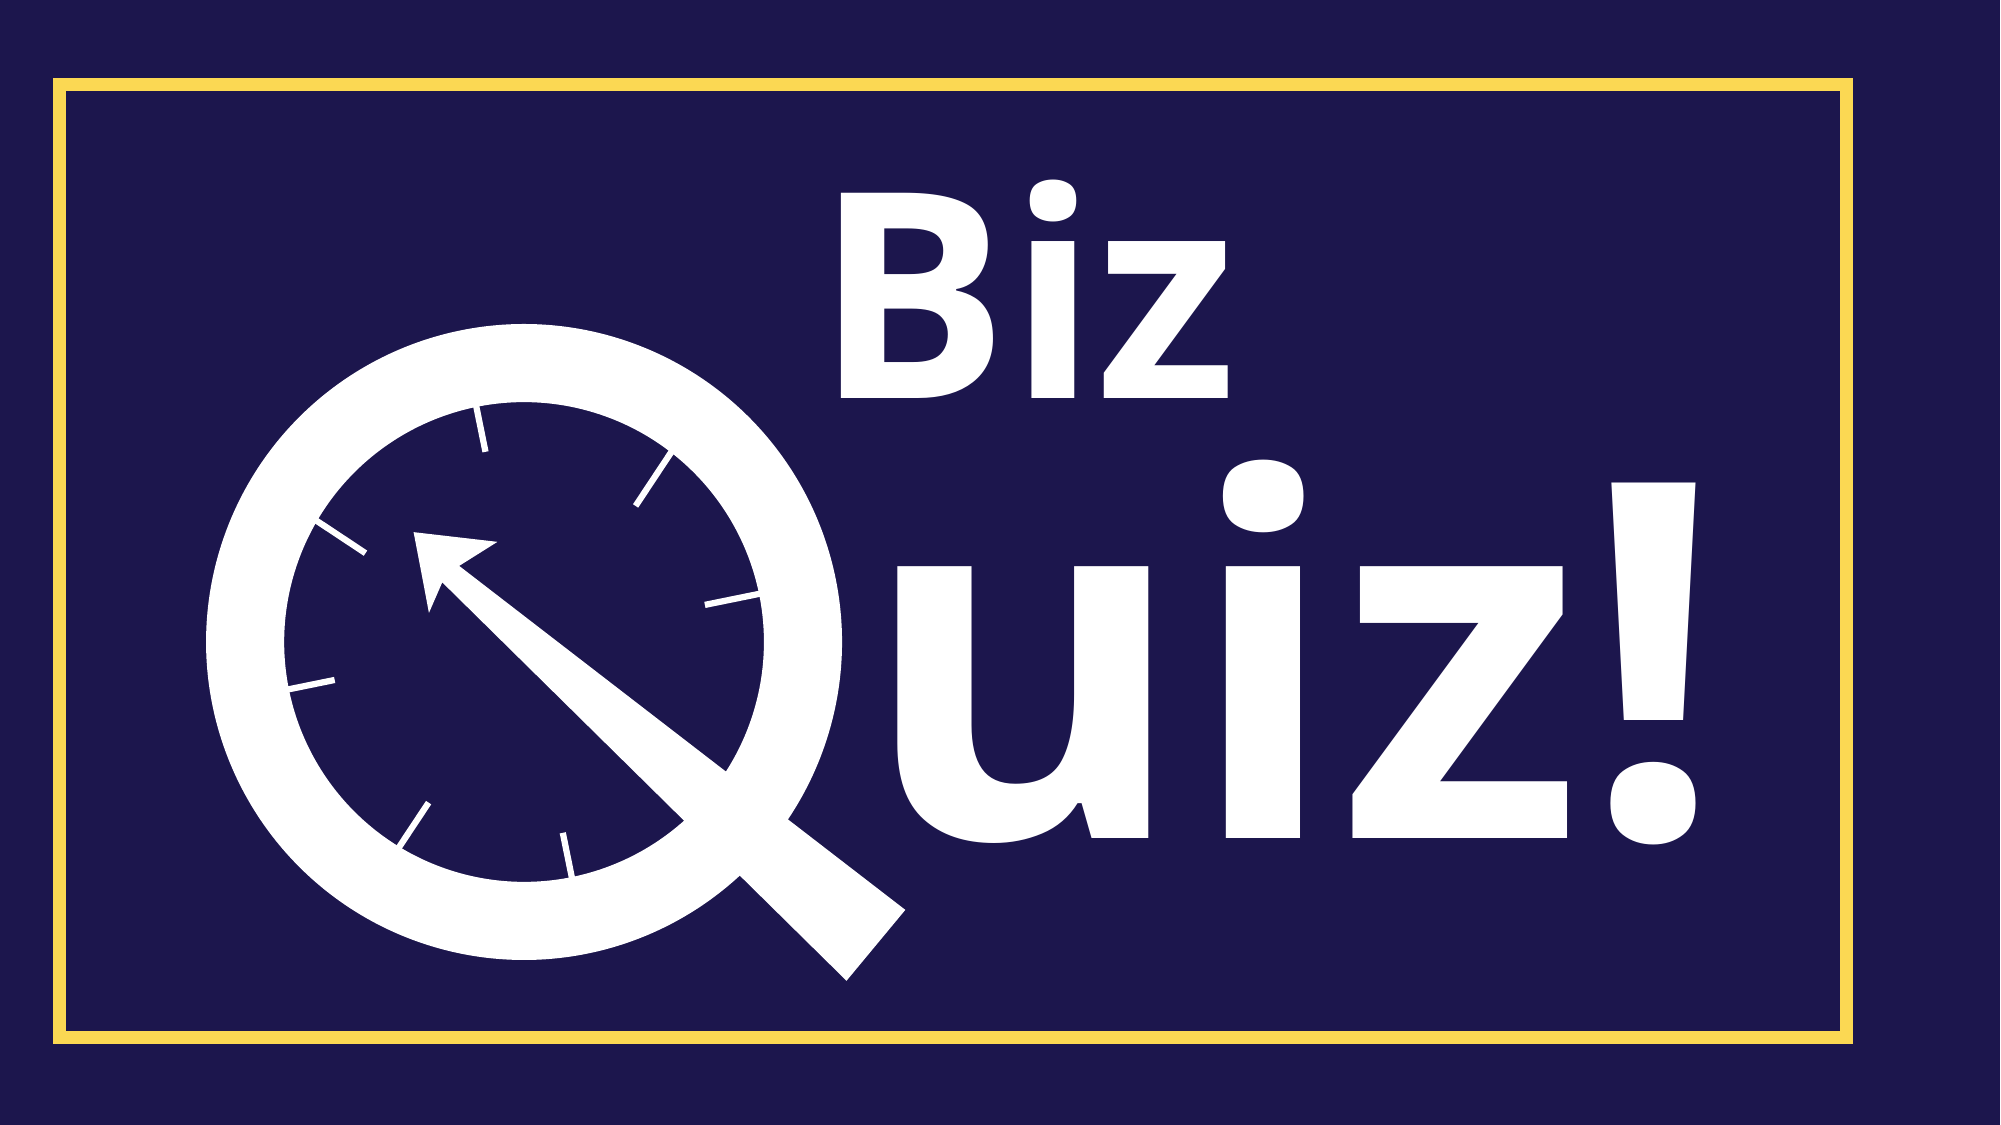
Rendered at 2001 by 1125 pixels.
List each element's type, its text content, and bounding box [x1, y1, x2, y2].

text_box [251, 352, 854, 1032]
title Biz [664, 73, 1389, 83]
text_box [58, 83, 1848, 1038]
